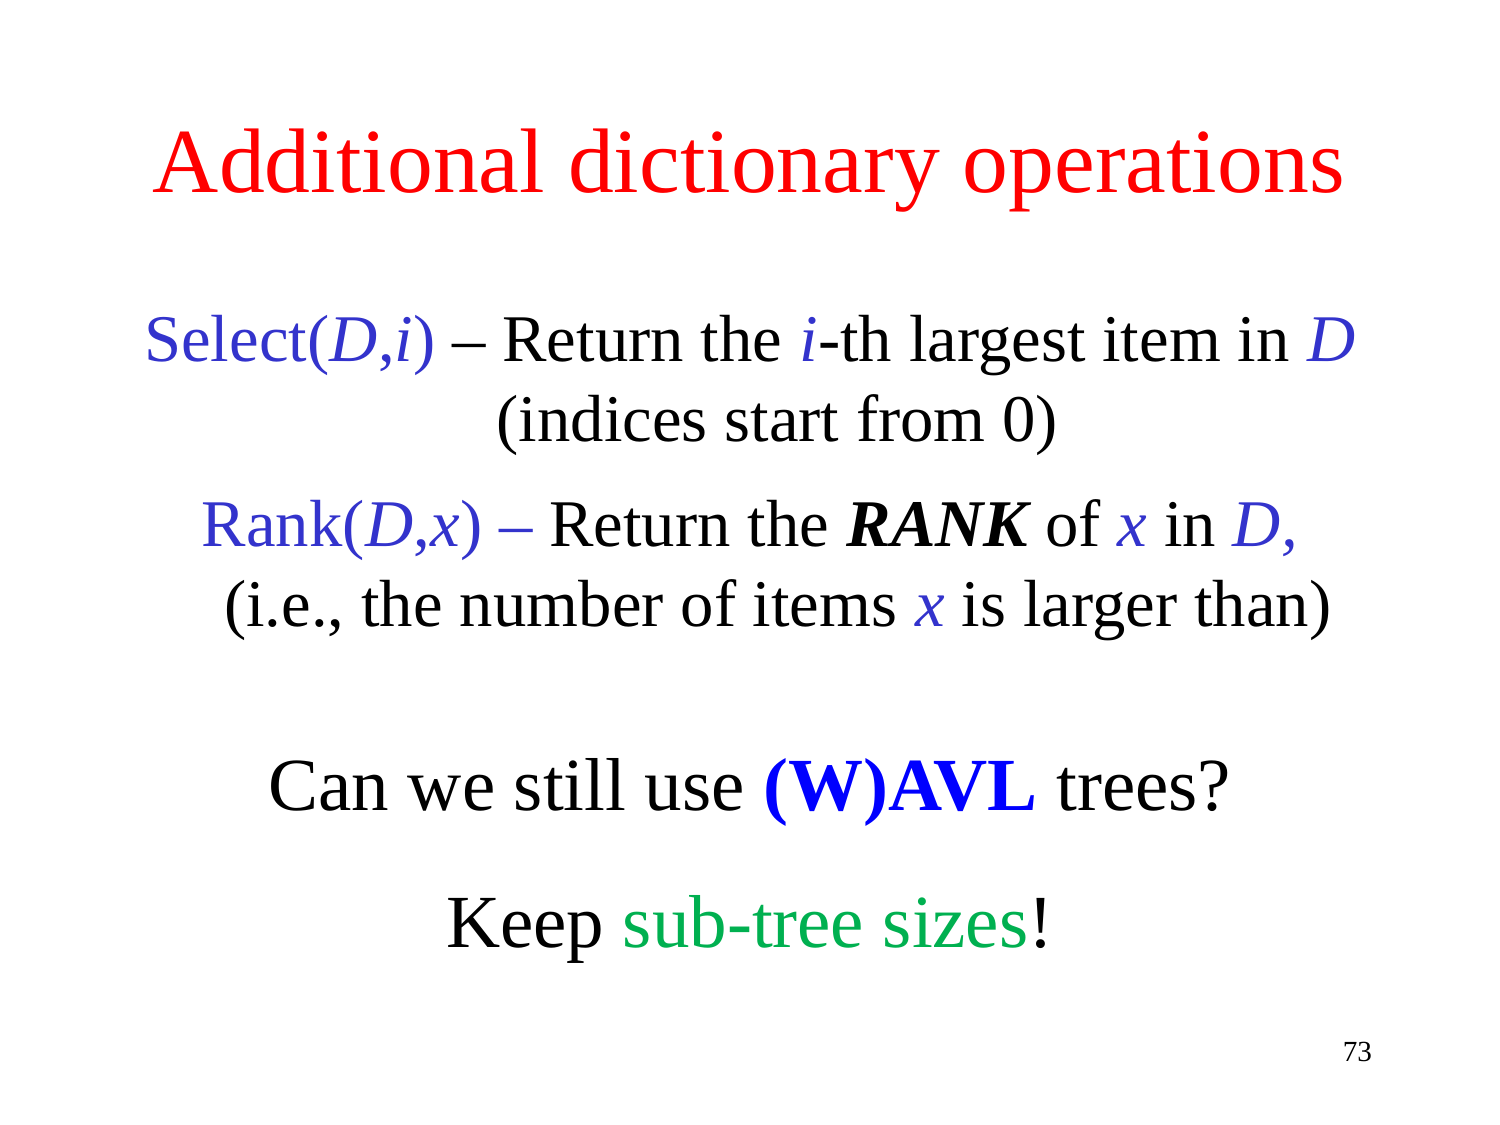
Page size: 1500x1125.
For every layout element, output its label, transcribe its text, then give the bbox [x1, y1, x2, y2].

text_box Keep sub-tree sizes! [0, 864, 1500, 990]
slide_number 73 [1074, 1024, 1388, 1101]
text_box Select(D,i) – Return the i-th largest item in D (indices start from 0) Rank(D,x) – Return the RANK of x in D, (i.e., the number of items x is larger than) [0, 287, 1500, 475]
text_box Can we still use (W)AVL trees? [0, 727, 1500, 852]
title Additional dictionary operations [112, 62, 1388, 251]
